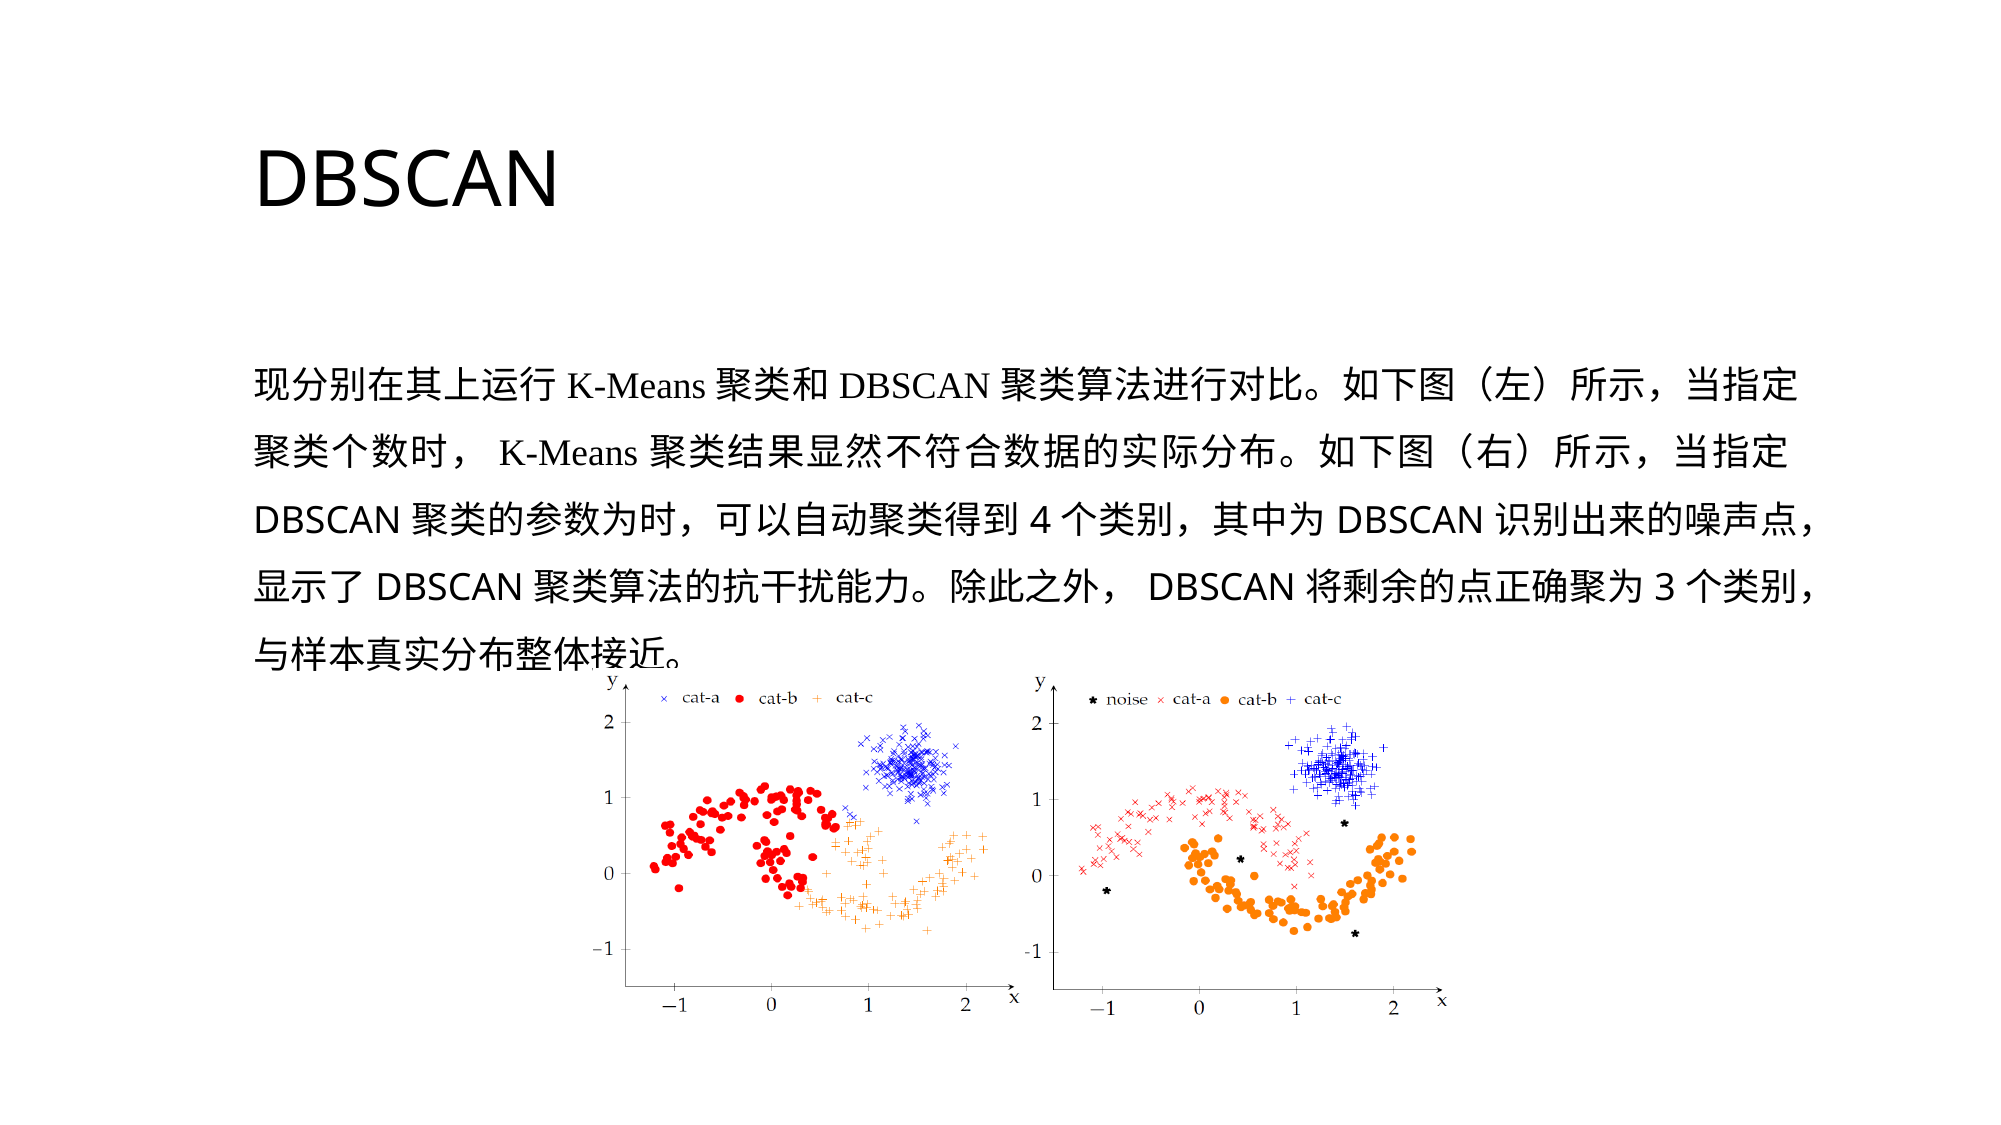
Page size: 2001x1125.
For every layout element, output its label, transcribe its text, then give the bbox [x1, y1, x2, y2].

title DBSCAN [238, 131, 1814, 232]
picture [593, 668, 1458, 1024]
